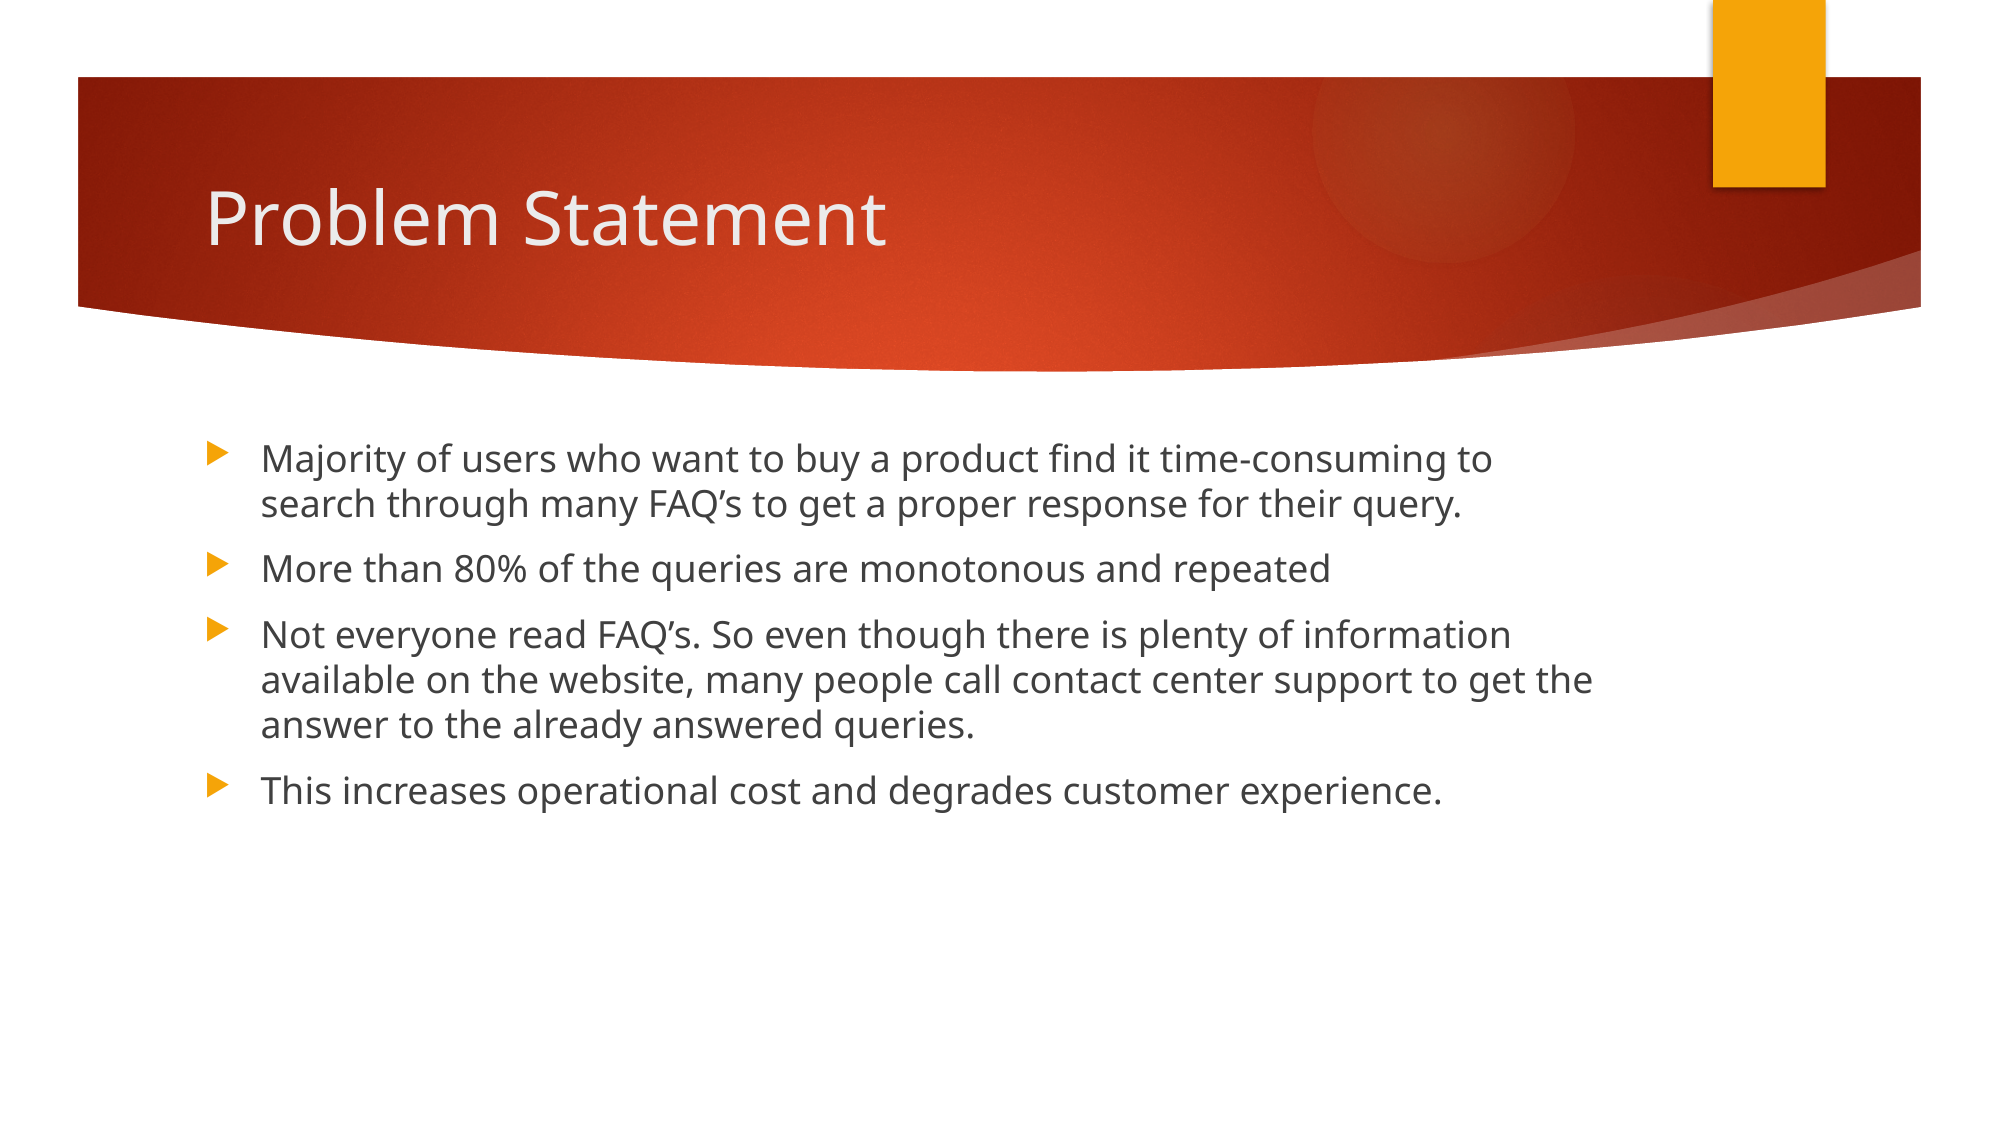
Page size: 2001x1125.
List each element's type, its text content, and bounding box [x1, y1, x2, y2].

list Majority of users who want to buy a product find it time-consuming to search through many FAQ’s to get a proper response for their query. More than 80% of the queries are monotonous and repeated Not everyone read FAQ’s. So even though there is plenty of information available on the website, many people call contact center support to get the answer to the already answered queries. This increases operational cost and degrades customer experience. [189, 427, 1627, 988]
title Problem Statement [189, 155, 1627, 275]
